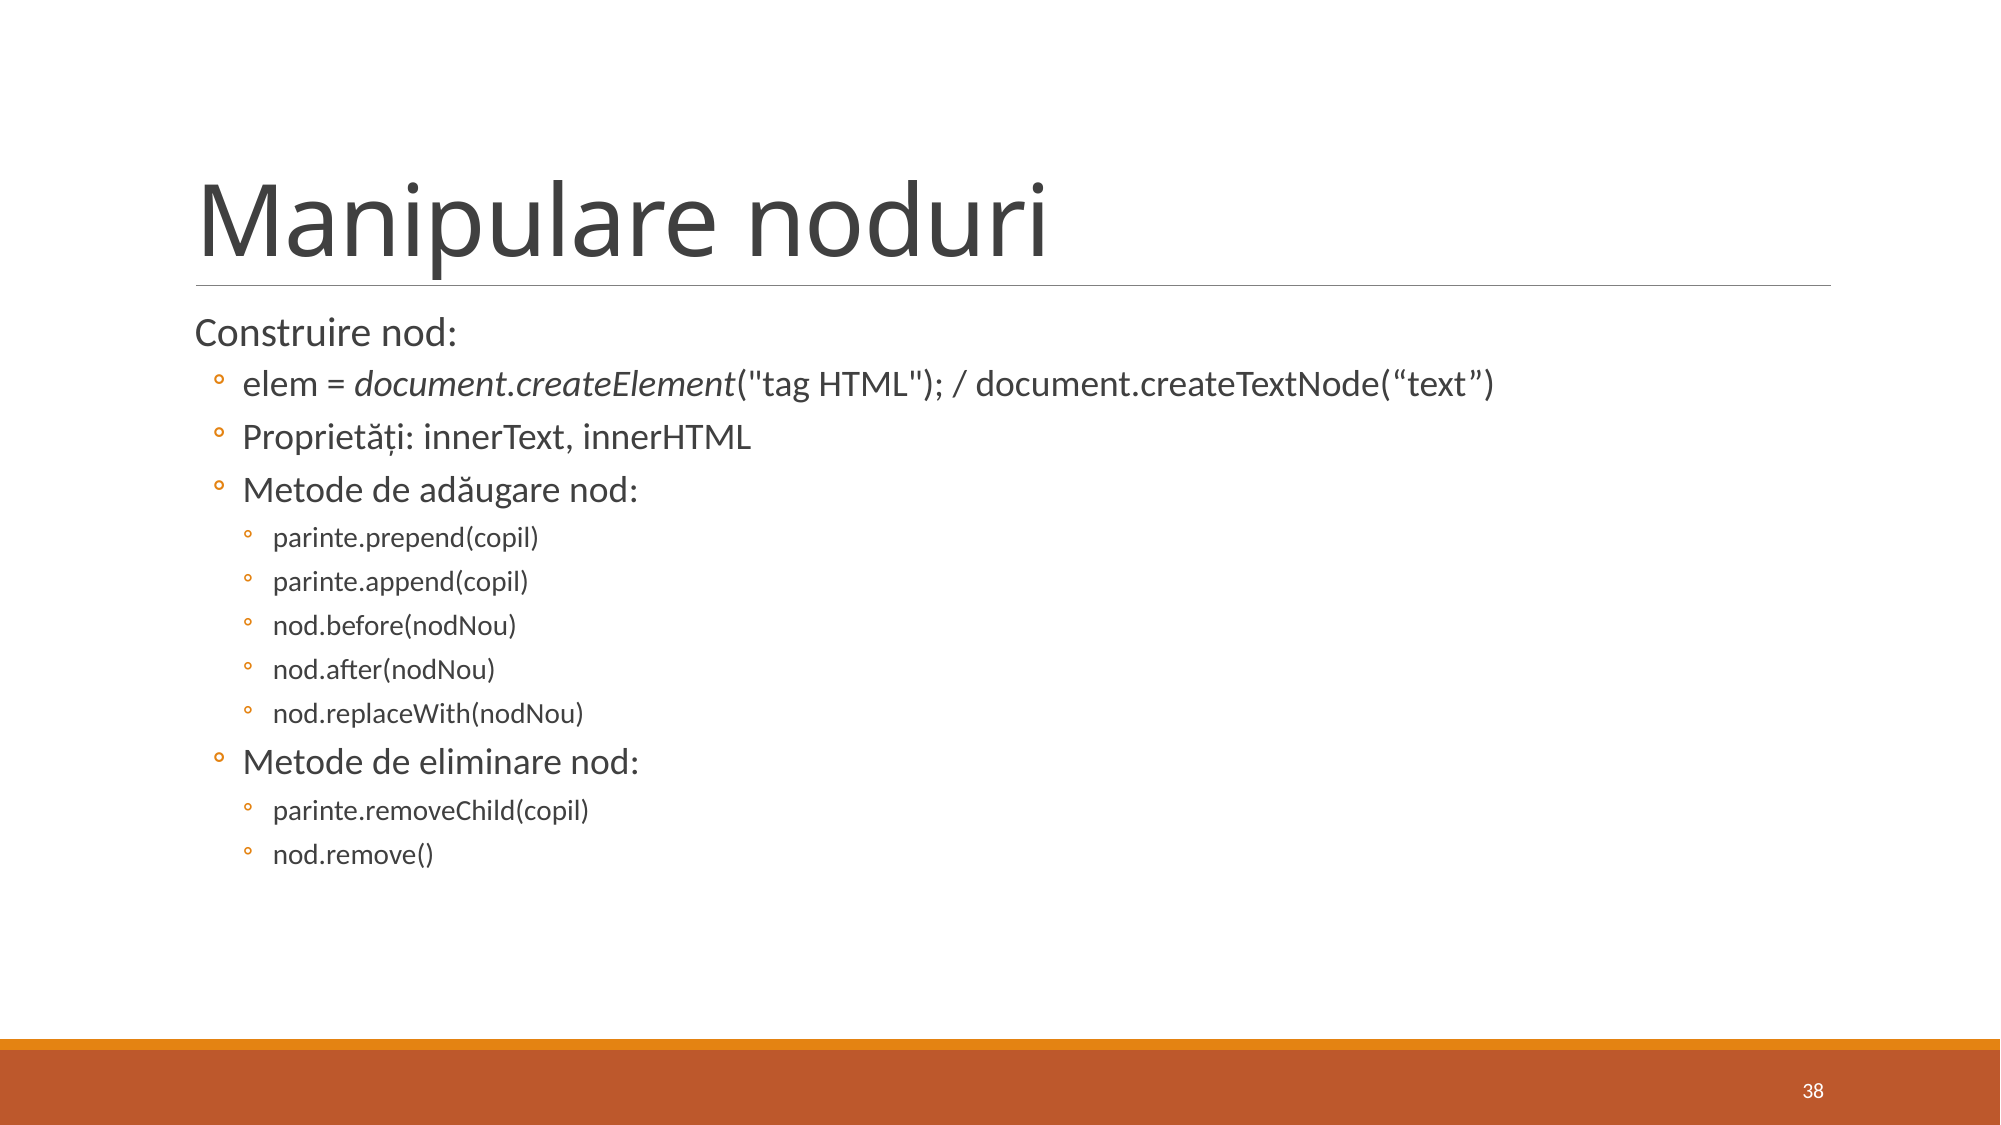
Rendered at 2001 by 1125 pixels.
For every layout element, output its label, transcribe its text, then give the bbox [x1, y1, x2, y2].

title Manipulare noduri [179, 47, 1830, 285]
slide_number 38 [1624, 1059, 1840, 1120]
list Construire nod: elem = document.createElement("tag HTML"); / document.createTextNode(“text”) Proprietăți: innerText, innerHTML Metode de adăugare nod: parinte.prepend(copil) parinte.append(copil) nod.before(nodNou) nod.after(nodNou) nod.replaceWith(nodNou) Metode de eliminare nod: parinte.removeChild(copil) nod.remove() [179, 302, 1830, 963]
